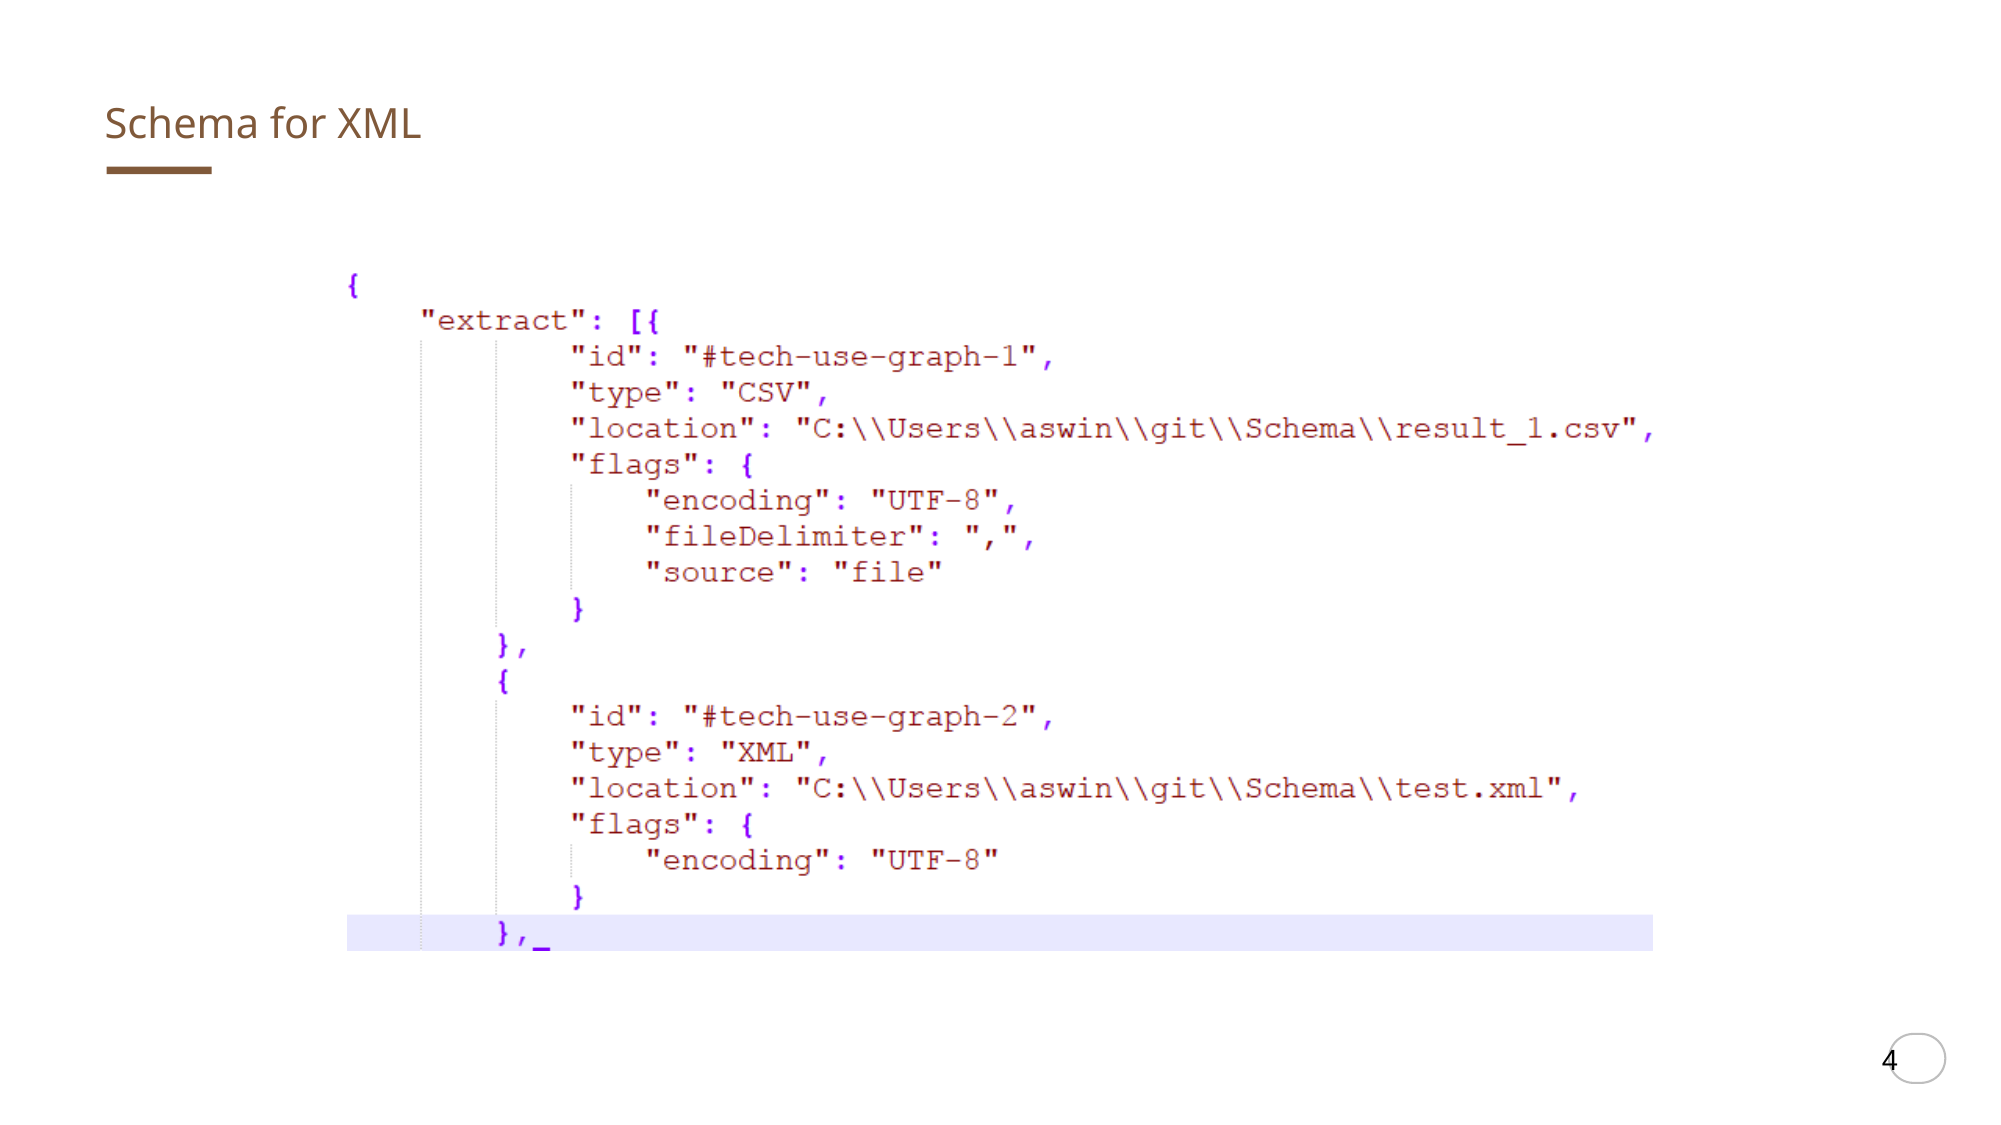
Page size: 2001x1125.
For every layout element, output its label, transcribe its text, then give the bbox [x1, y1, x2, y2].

slide_number ‹#› [1881, 1026, 1953, 1091]
list Schema for XML [104, 102, 1894, 153]
picture [347, 272, 1653, 951]
